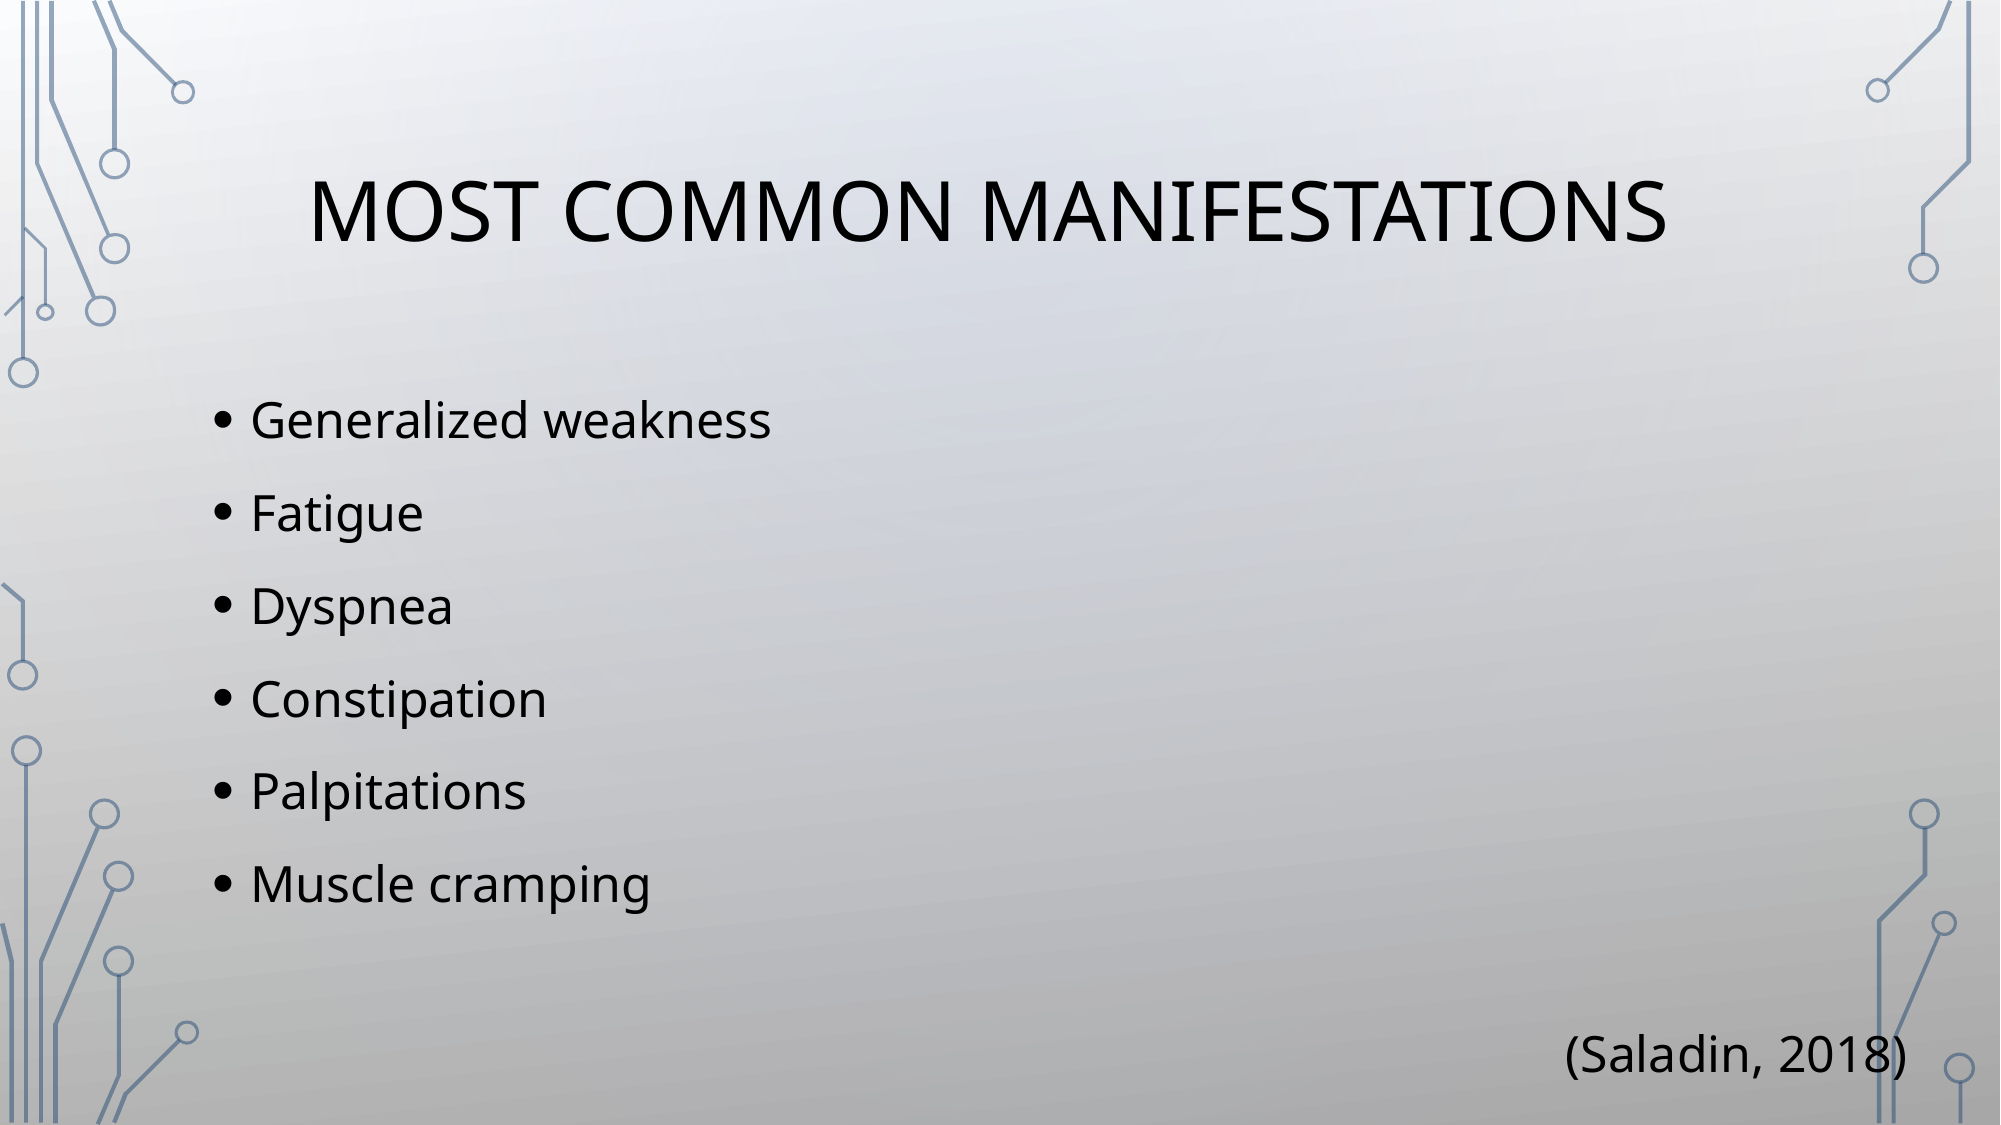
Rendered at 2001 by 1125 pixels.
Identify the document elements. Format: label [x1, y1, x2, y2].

picture [201, 0, 2000, 1125]
text_box [0, 0, 201, 1125]
text_box [1863, 0, 1976, 1124]
